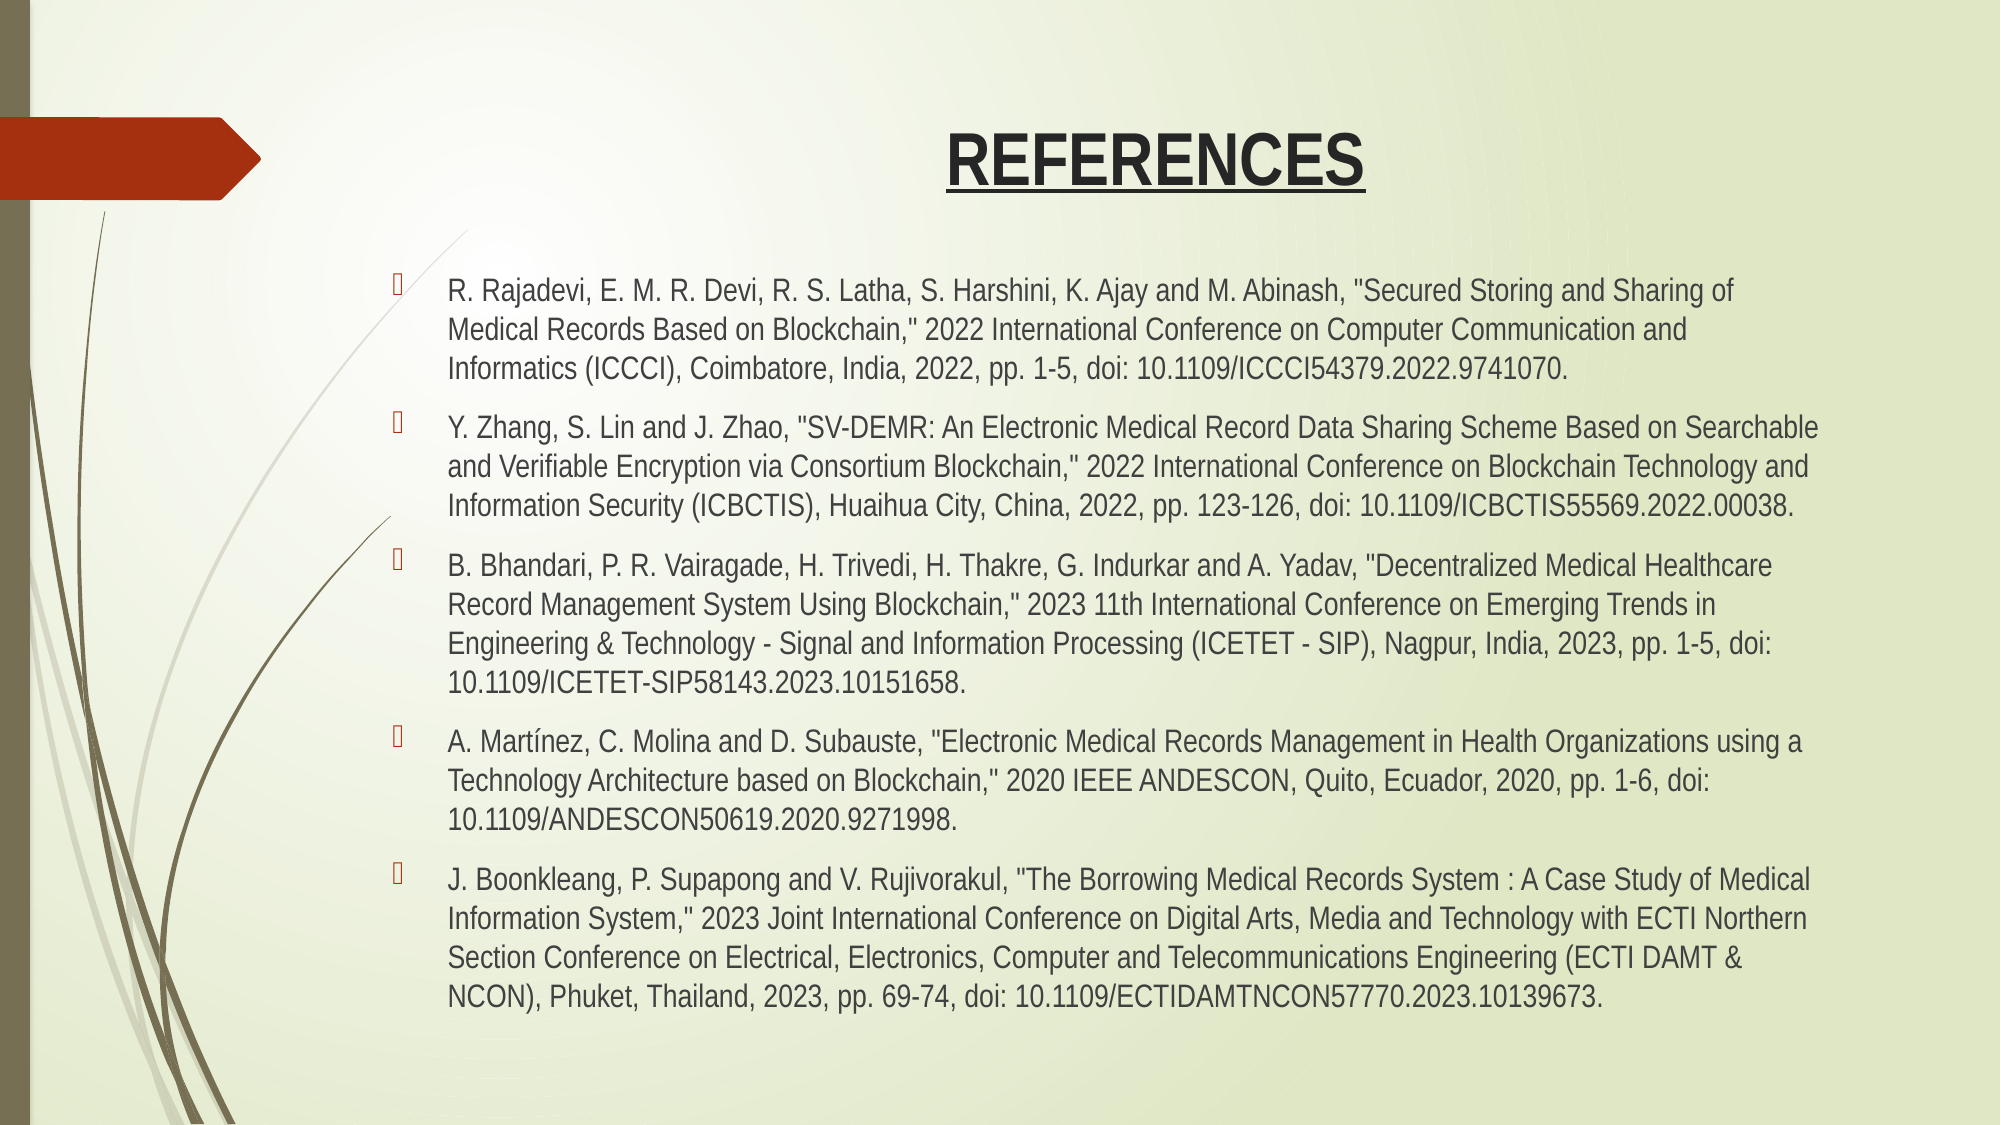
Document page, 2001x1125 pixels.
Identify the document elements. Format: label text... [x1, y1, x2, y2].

title REFERENCES [425, 102, 1888, 313]
list R. Rajadevi, E. M. R. Devi, R. S. Latha, S. Harshini, K. Ajay and M. Abinash, "Secured Storing and Sharing of Medical Records Based on Blockchain," 2022 International Conference on Computer Communication and Informatics (ICCCI), Coimbatore, India, 2022, pp. 1-5, doi: 10.1109/ICCCI54379.2022.9741070. Y. Zhang, S. Lin and J. Zhao, "SV-DEMR: An Electronic Medical Record Data Sharing Scheme Based on Searchable and Verifiable Encryption via Consortium Blockchain," 2022 International Conference on Blockchain Technology and Information Security (ICBCTIS), Huaihua City, China, 2022, pp. 123-126, doi: 10.1109/ICBCTIS55569.2022.00038. B. Bhandari, P. R. Vairagade, H. Trivedi, H. Thakre, G. Indurkar and A. Yadav, "Decentralized Medical Healthcare Record Management System Using Blockchain," 2023 11th International Conference on Emerging Trends in Engineering & Technology - Signal and Information Processing (ICETET - SIP), Nagpur, India, 2023, pp. 1-5, doi: 10.1109/ICETET-SIP58143.2023.10151658. A. Martínez, C. Molina and D. Subauste, "Electronic Medical Records Management in Health Organizations using a Technology Architecture based on Blockchain," 2020 IEEE ANDESCON, Quito, Ecuador, 2020, pp. 1-6, doi: 10.1109/ANDESCON50619.2020.9271998. J. Boonkleang, P. Supapong and V. Rujivorakul, "The Borrowing Medical Records System : A Case Study of Medical Information System," 2023 Joint International Conference on Digital Arts, Media and Technology with ECTI Northern Section Conference on Electrical, Electronics, Computer and Telecommunications Engineering (ECTI DAMT & NCON), Phuket, Thailand, 2023, pp. 69-74, doi: 10.1109/ECTIDAMTNCON57770.2023.10139673. [377, 261, 1840, 1050]
